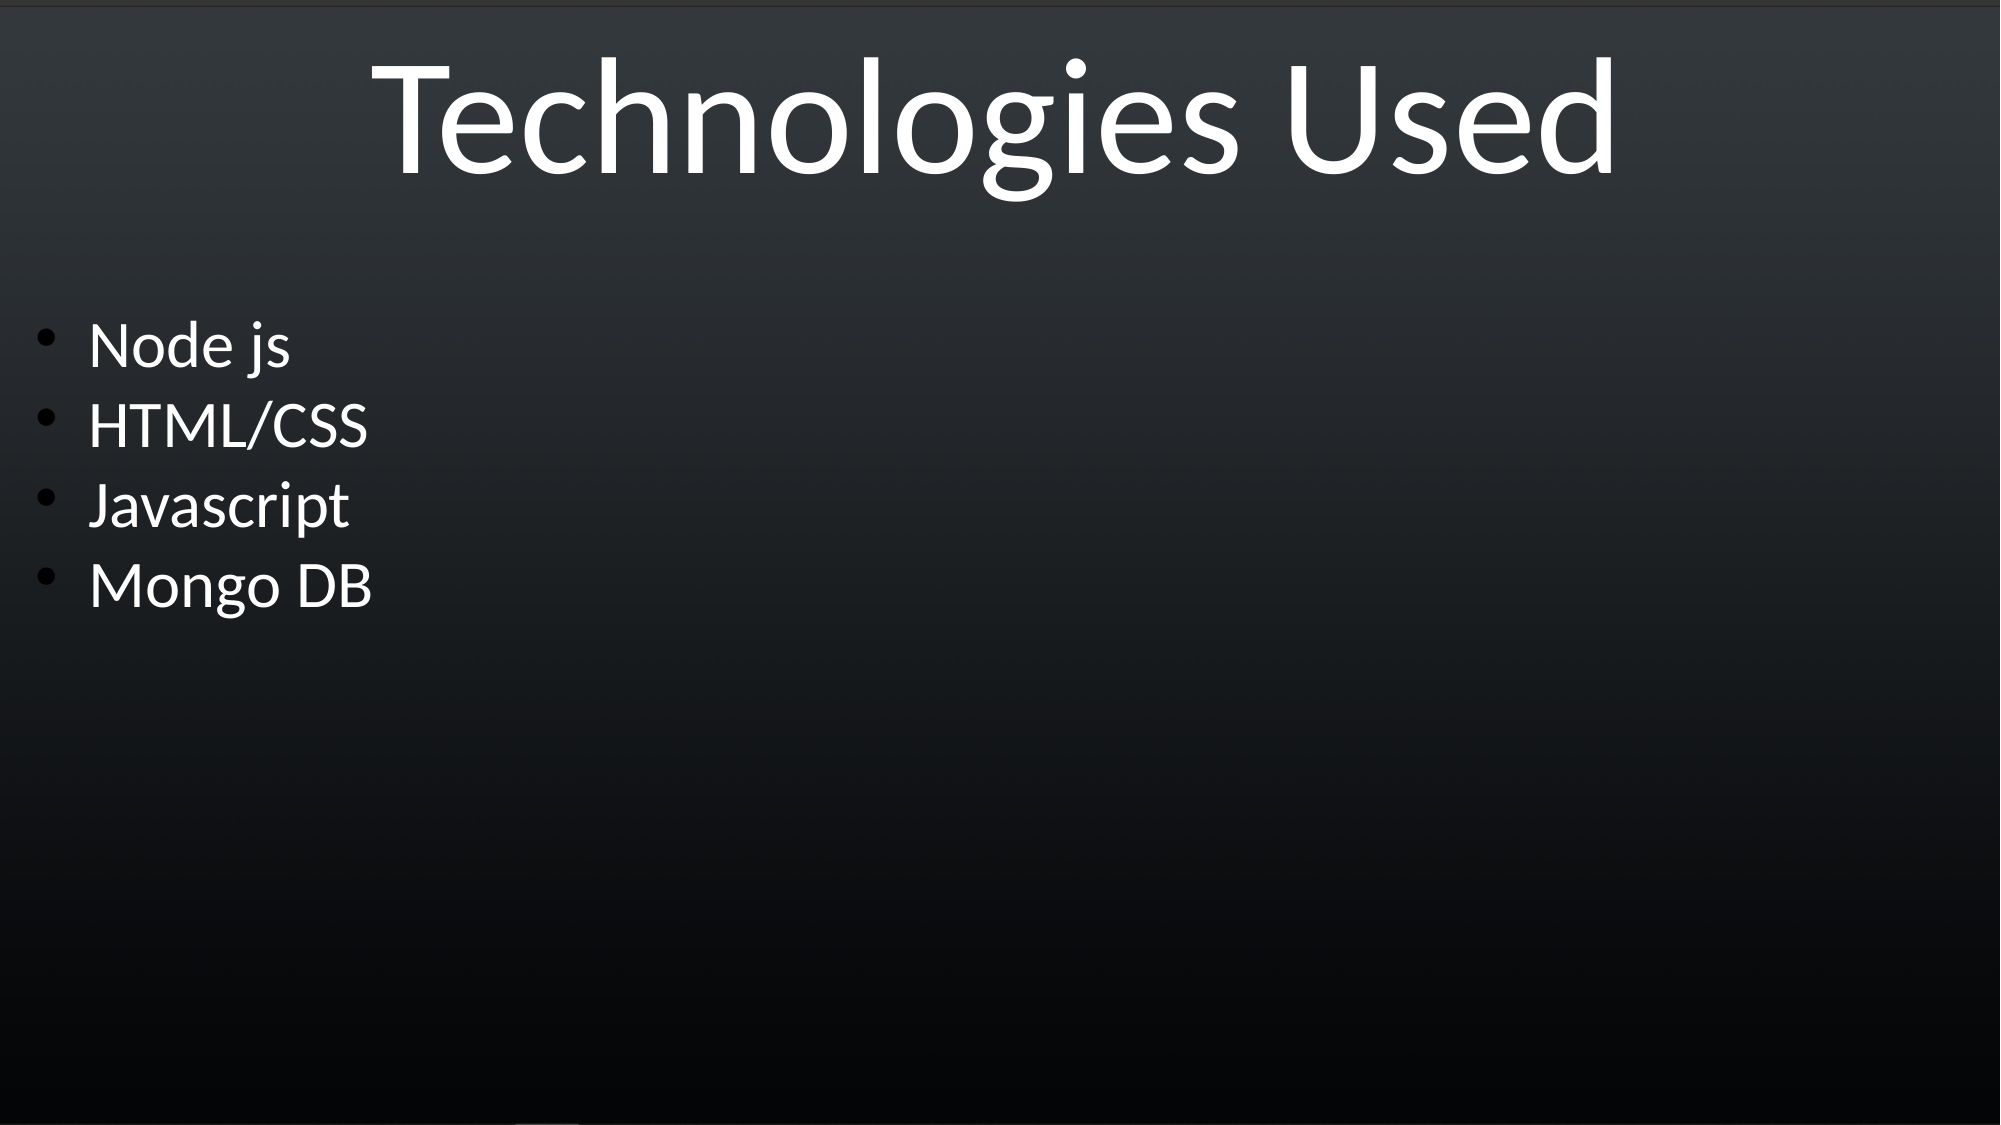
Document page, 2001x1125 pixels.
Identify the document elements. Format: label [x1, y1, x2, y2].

list [0, 0, 2000, 1125]
